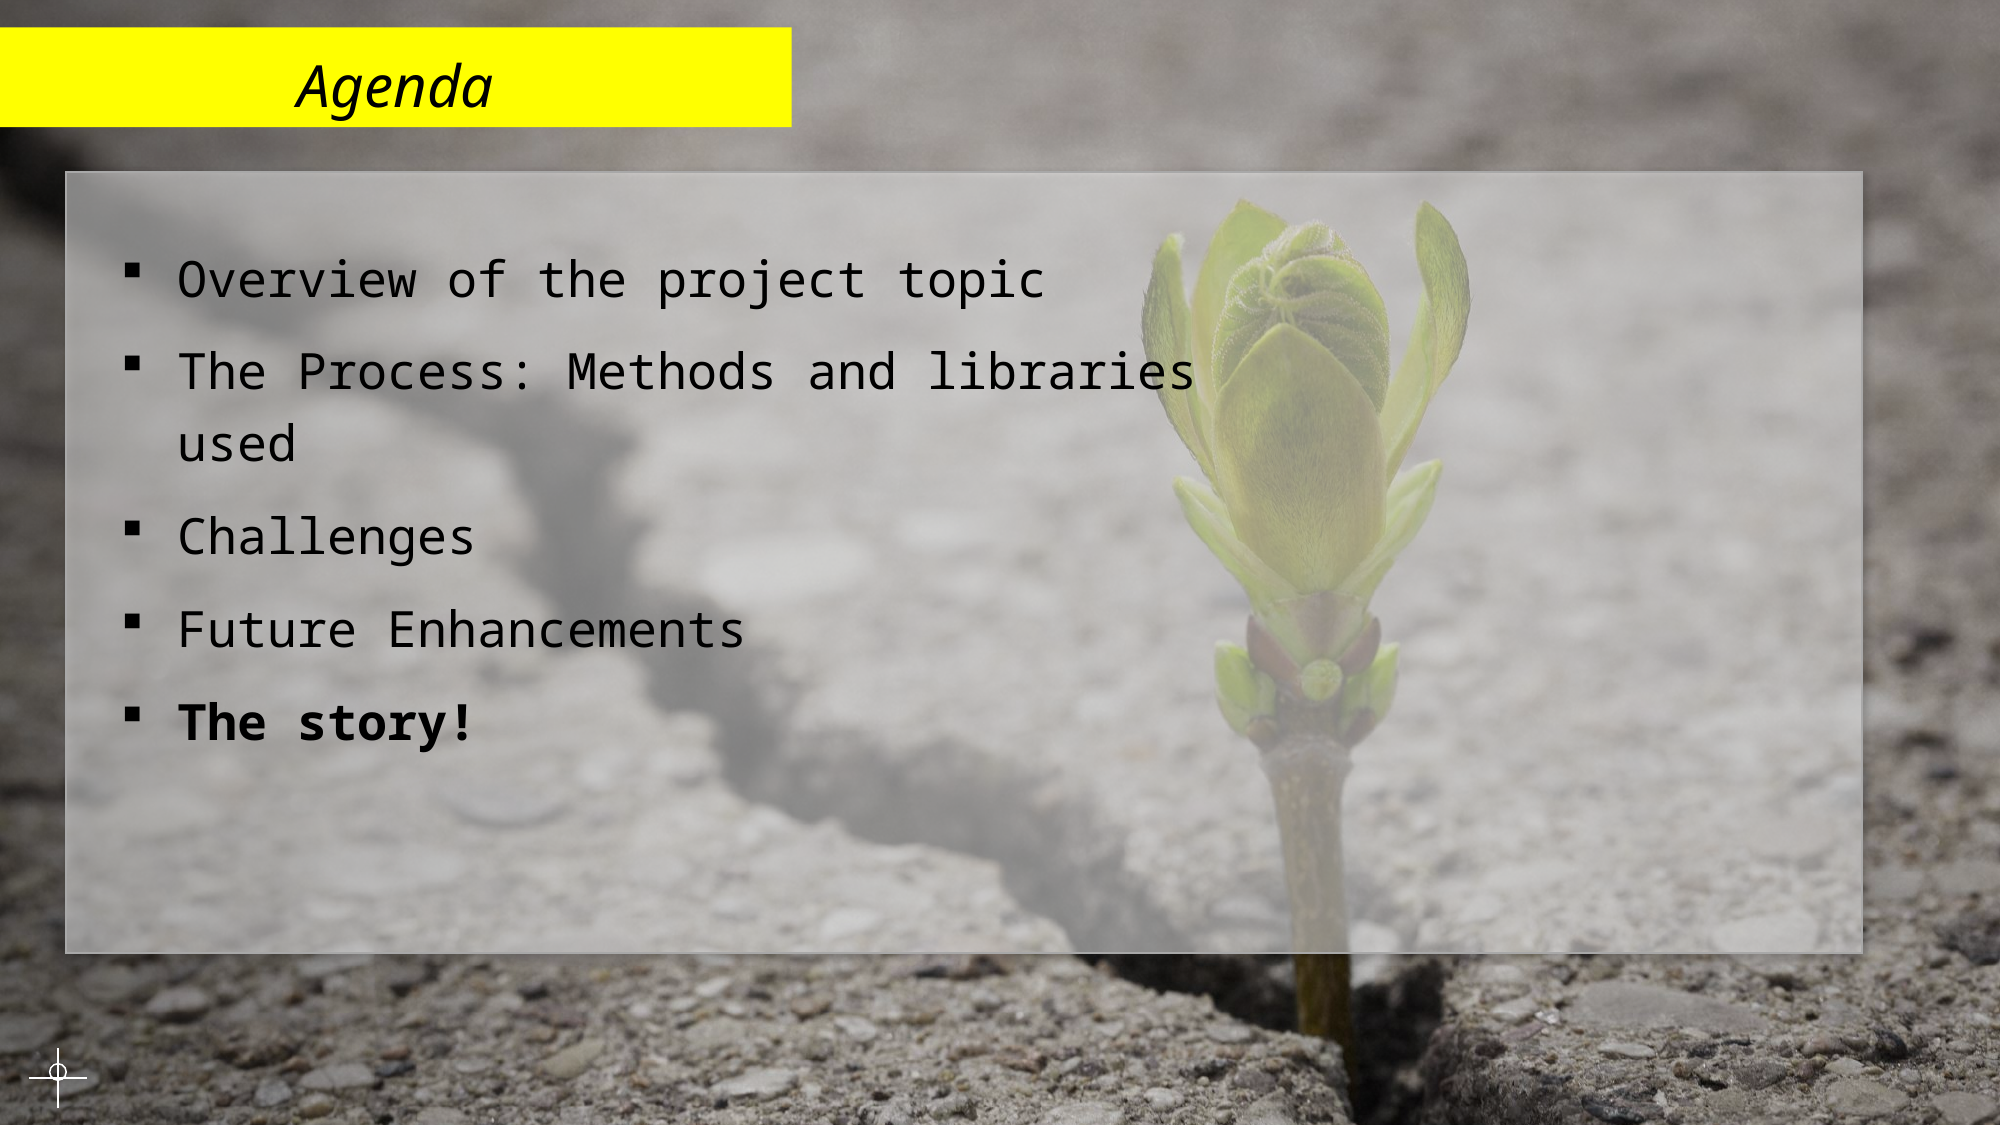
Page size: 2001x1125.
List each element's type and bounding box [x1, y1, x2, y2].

text_box [28, 1047, 88, 1109]
picture [0, 0, 2000, 1125]
